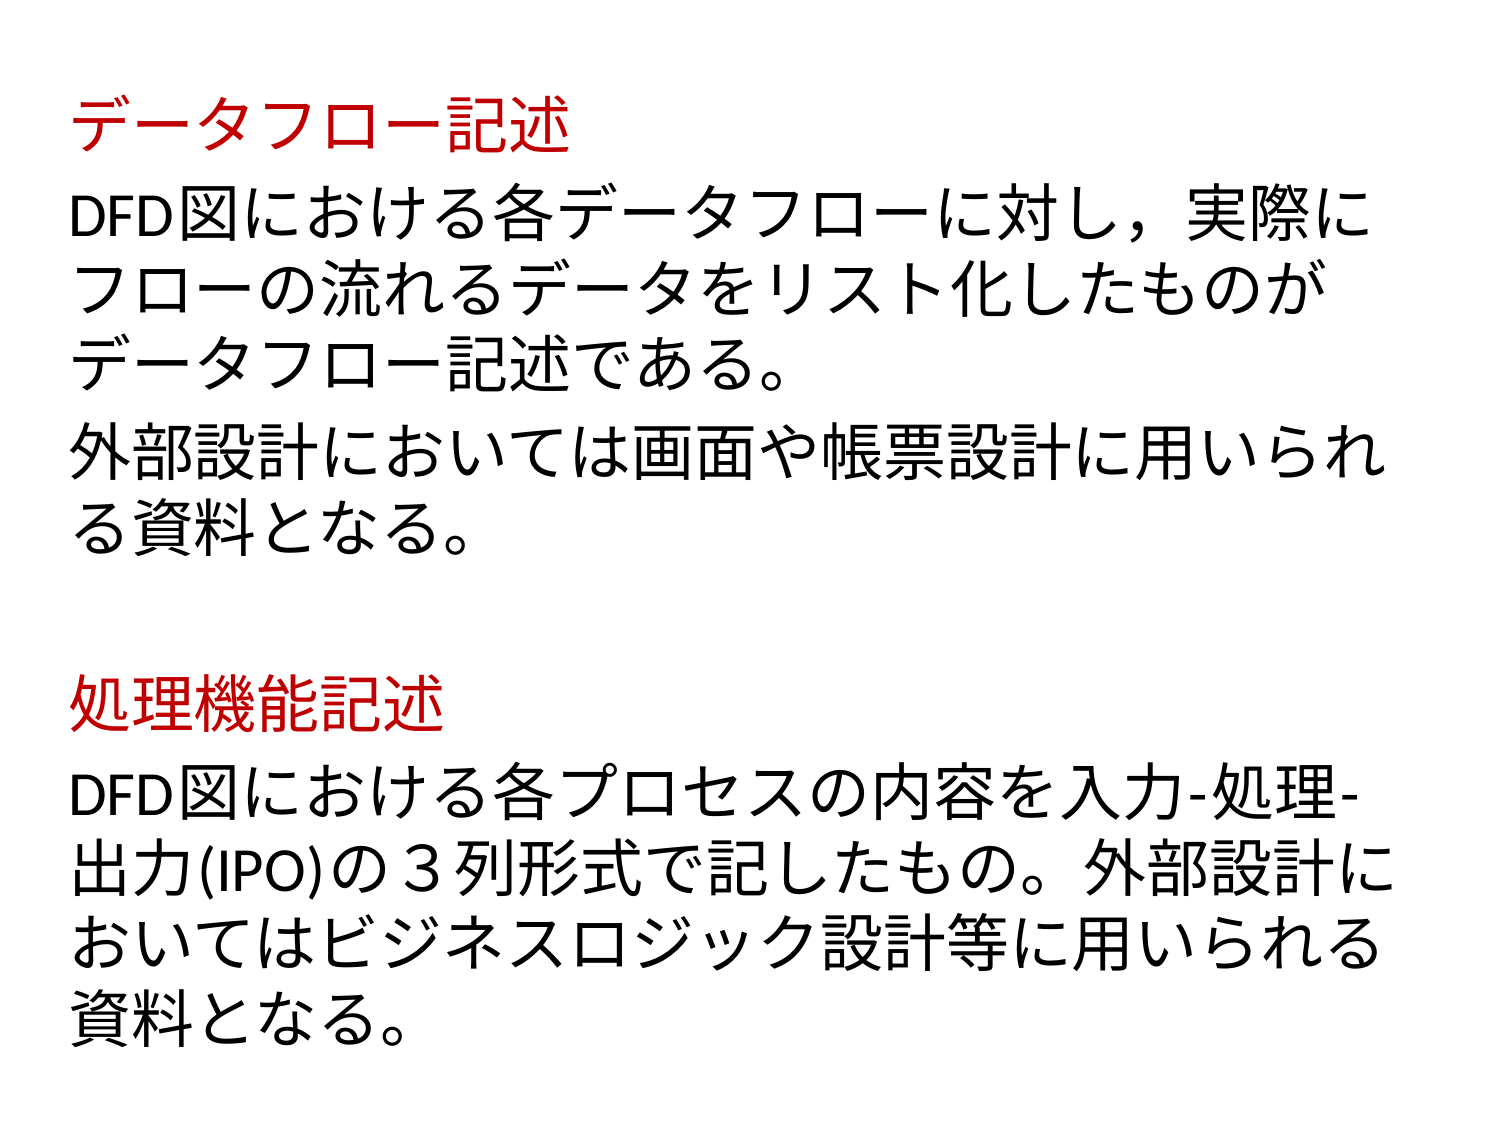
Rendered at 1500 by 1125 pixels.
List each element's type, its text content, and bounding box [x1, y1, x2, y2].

subtitle データフロー記述 DFD図における各データフローに対し，実際にフローの流れるデータをリスト化したものがデータフロー記述である。 外部設計においては画面や帳票設計に用いられる資料となる。 処理機能記述 DFD図における各プロセスの内容を入力-処理-出力(IPO)の３列形式で記したもの。外部設計においてはビジネスロジック設計等に用いられる資料となる。 [53, 78, 1436, 1083]
